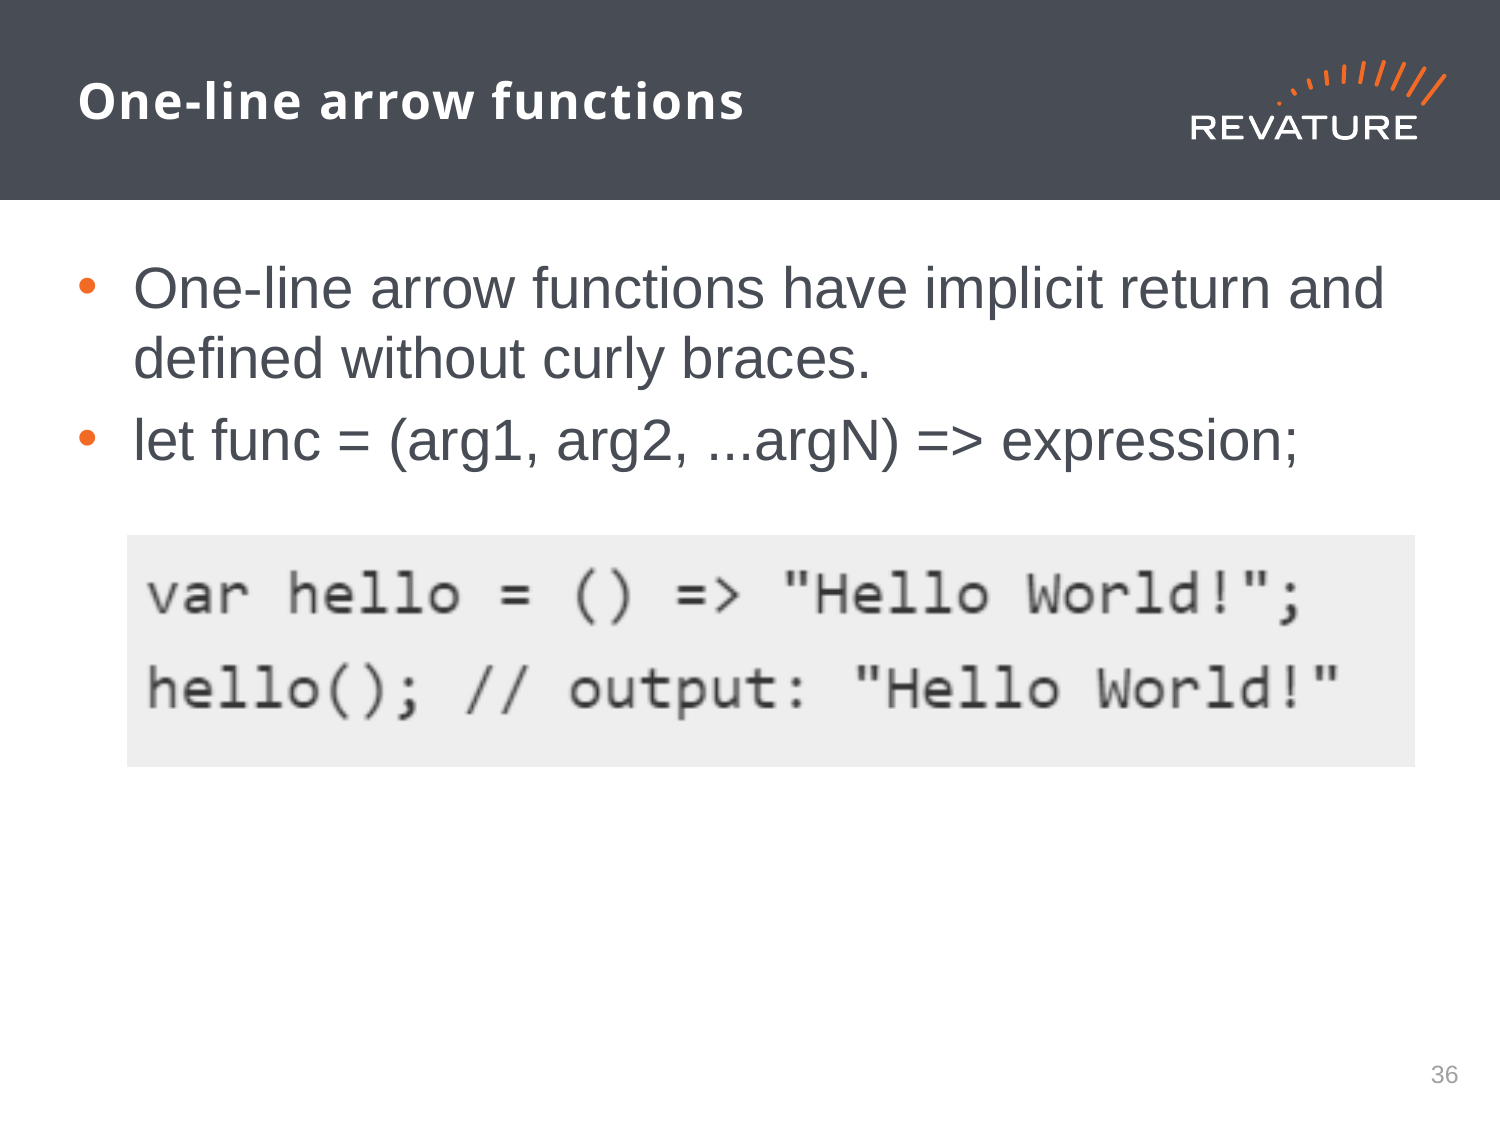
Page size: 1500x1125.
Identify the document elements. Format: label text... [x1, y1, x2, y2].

slide_number 35 [1332, 1043, 1474, 1104]
picture [127, 535, 1415, 768]
list One-line arrow functions have implicit return and defined without curly braces. let func = (arg1, arg2, ...argN) => expression; [62, 243, 1438, 986]
title One-line arrow functions [62, 0, 1084, 200]
